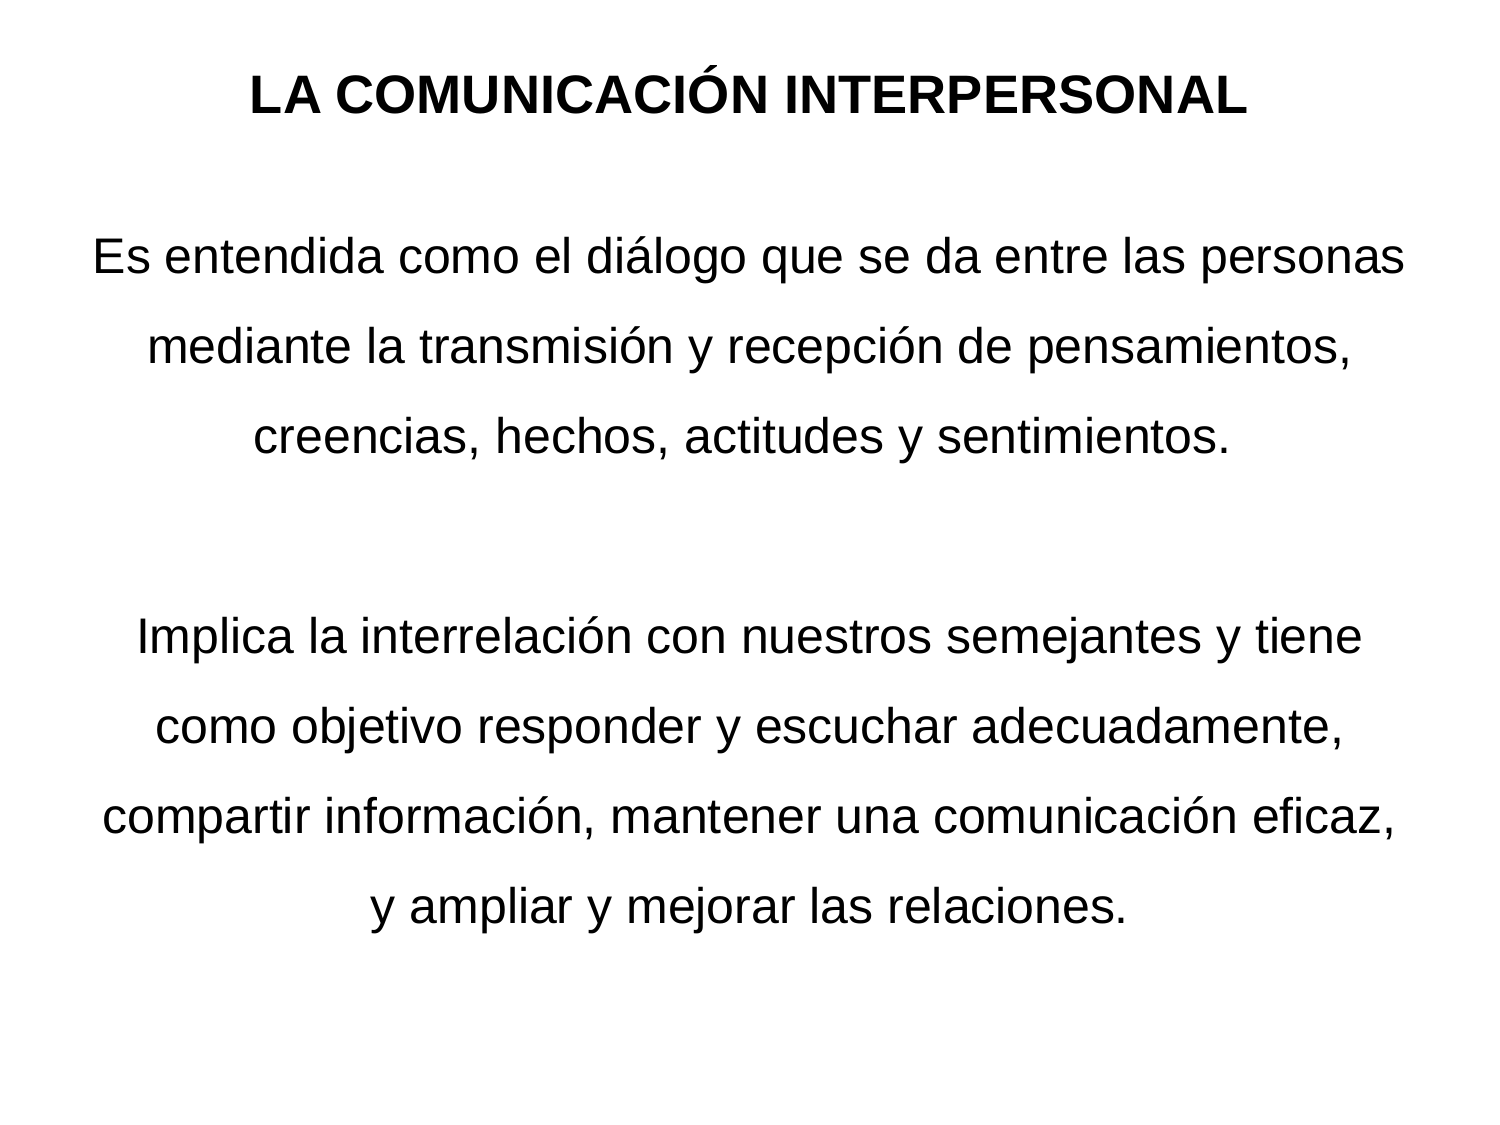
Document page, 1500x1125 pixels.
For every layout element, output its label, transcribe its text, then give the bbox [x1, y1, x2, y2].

title LA COMUNICACIÓN INTERPERSONAL [75, 0, 1425, 185]
list Es entendida como el diálogo que se da entre las personas mediante la transmisión y recepción de pensamientos, creencias, hechos, actitudes y sentimientos. Implica la interrelación con nuestros semejantes y tiene como objetivo responder y escuchar adecuadamente, compartir información, mantener una comunicación eficaz, y ampliar y mejorar las relaciones. [75, 185, 1425, 1018]
